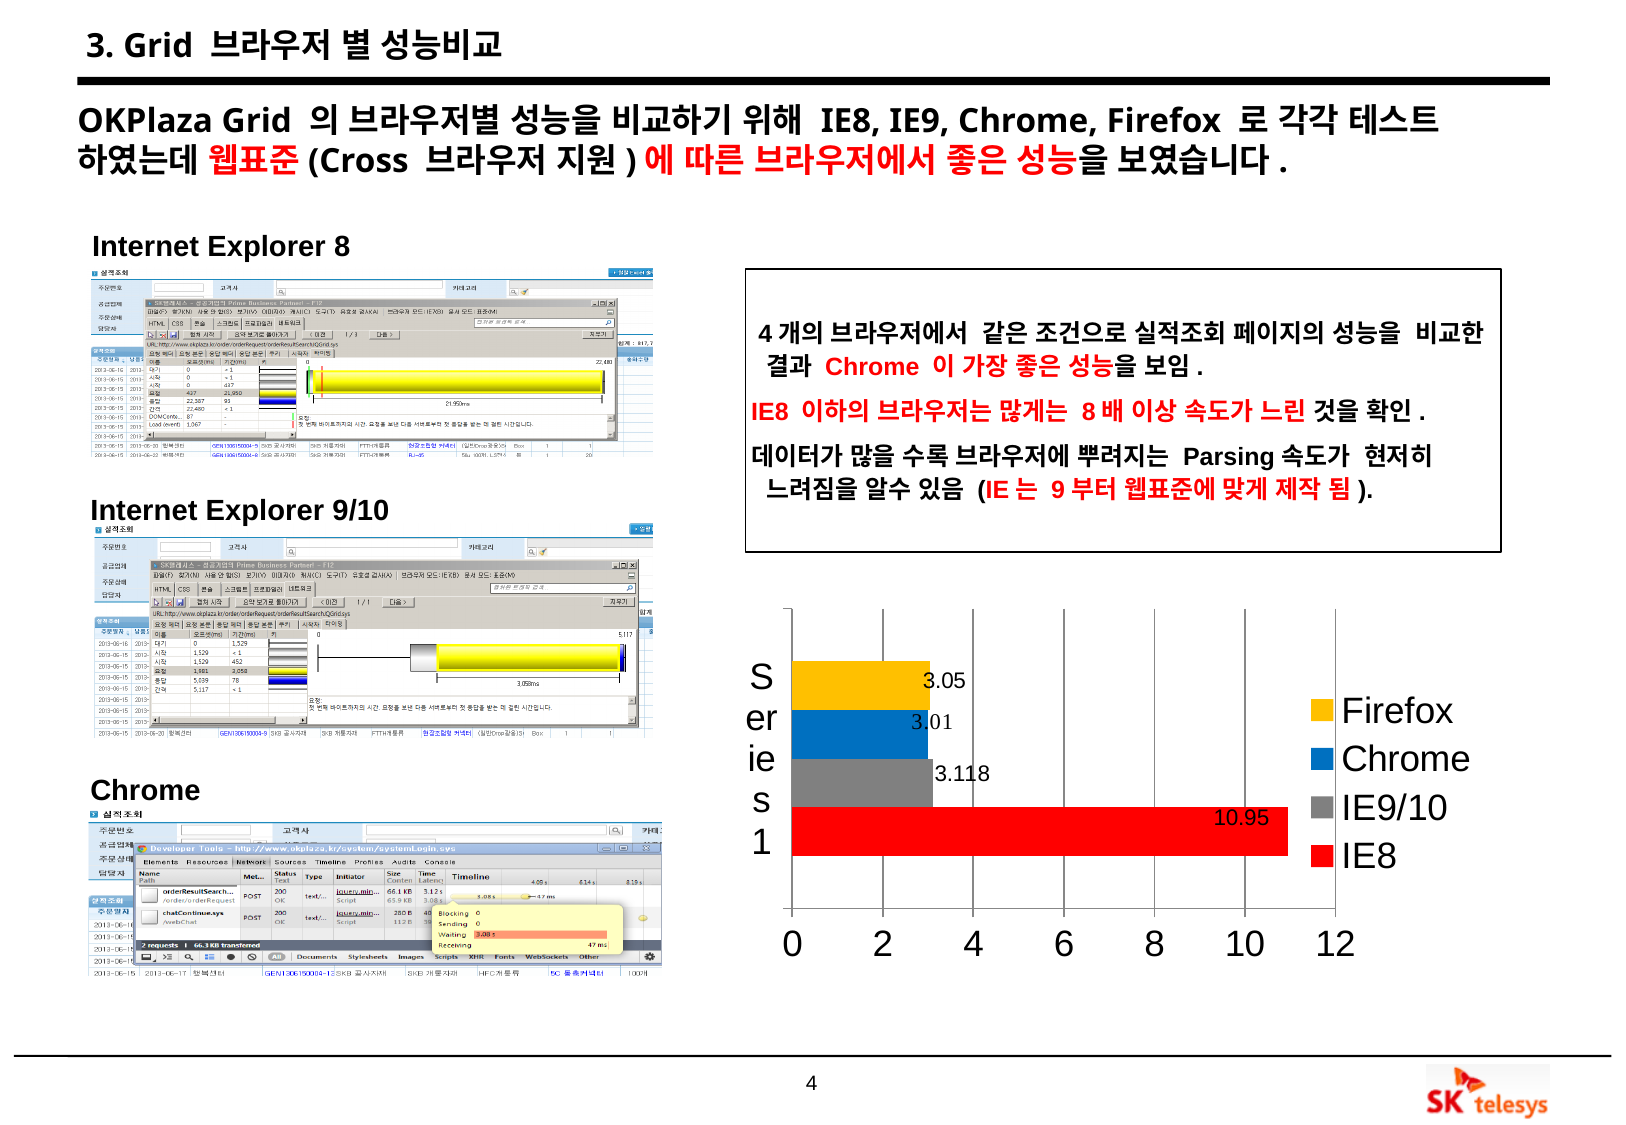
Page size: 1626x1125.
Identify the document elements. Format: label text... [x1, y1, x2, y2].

picture [1426, 1064, 1550, 1120]
text_box Chrome [75, 760, 417, 814]
text_box 4개의 브라우저에서 같은 조건으로 실적조회 페이지의 성능을 비교한 결과 Chrome 이 가장 좋은 성능을 보임. IE8 이하의 브라우저는 많게는 8배 이상 속도가 느린 것을 확인. 데이터가 많을 수록 브라우저에 뿌려지는 Parsing속도가 현저히 느려짐을 알수 있음 (IE는 9부터 웹표준에 맞게 제작 됨). [745, 268, 1502, 552]
chart [745, 607, 1496, 965]
picture [86, 808, 662, 977]
text_box Internet Explorer 9/10 [75, 480, 458, 534]
text_box 3. Grid 브라우저 별 성능비교 [71, 17, 519, 72]
text_box Internet Explorer 8 [77, 216, 418, 270]
picture [91, 523, 653, 739]
picture [87, 266, 653, 457]
text_box OKPlaza Grid 의 브라우저별 성능을 비교하기 위해 IE8, IE9, Chrome, Firefox 로 각각 테스트 하였는데 웹표준(Cross 브라우저 지원)에 따른 브라우저에서 좋은 성능을 보였습니다. [77, 99, 1538, 244]
